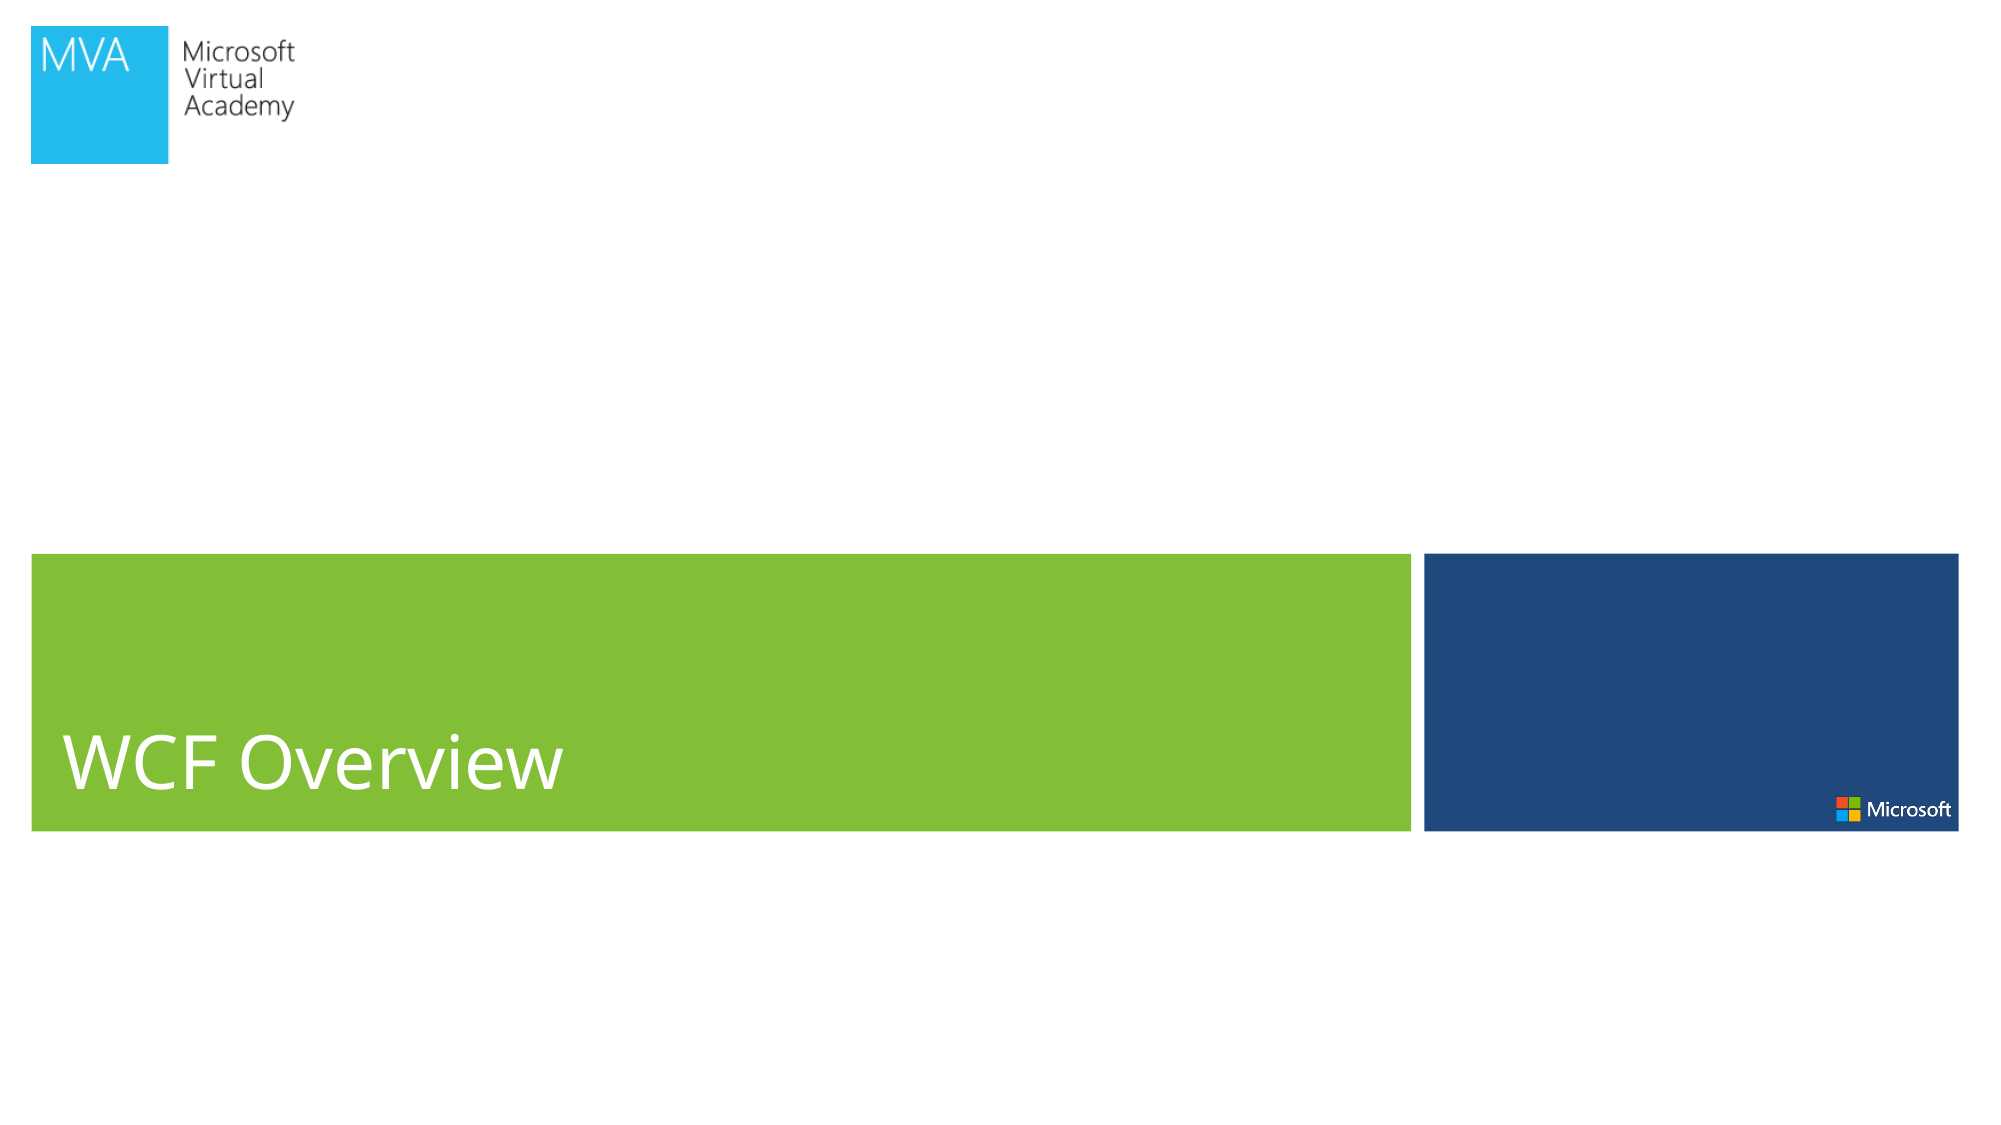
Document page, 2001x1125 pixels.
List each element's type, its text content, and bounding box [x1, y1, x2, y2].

list WCF Overview [47, 568, 1396, 813]
picture [1834, 790, 1956, 827]
picture [31, 26, 374, 164]
